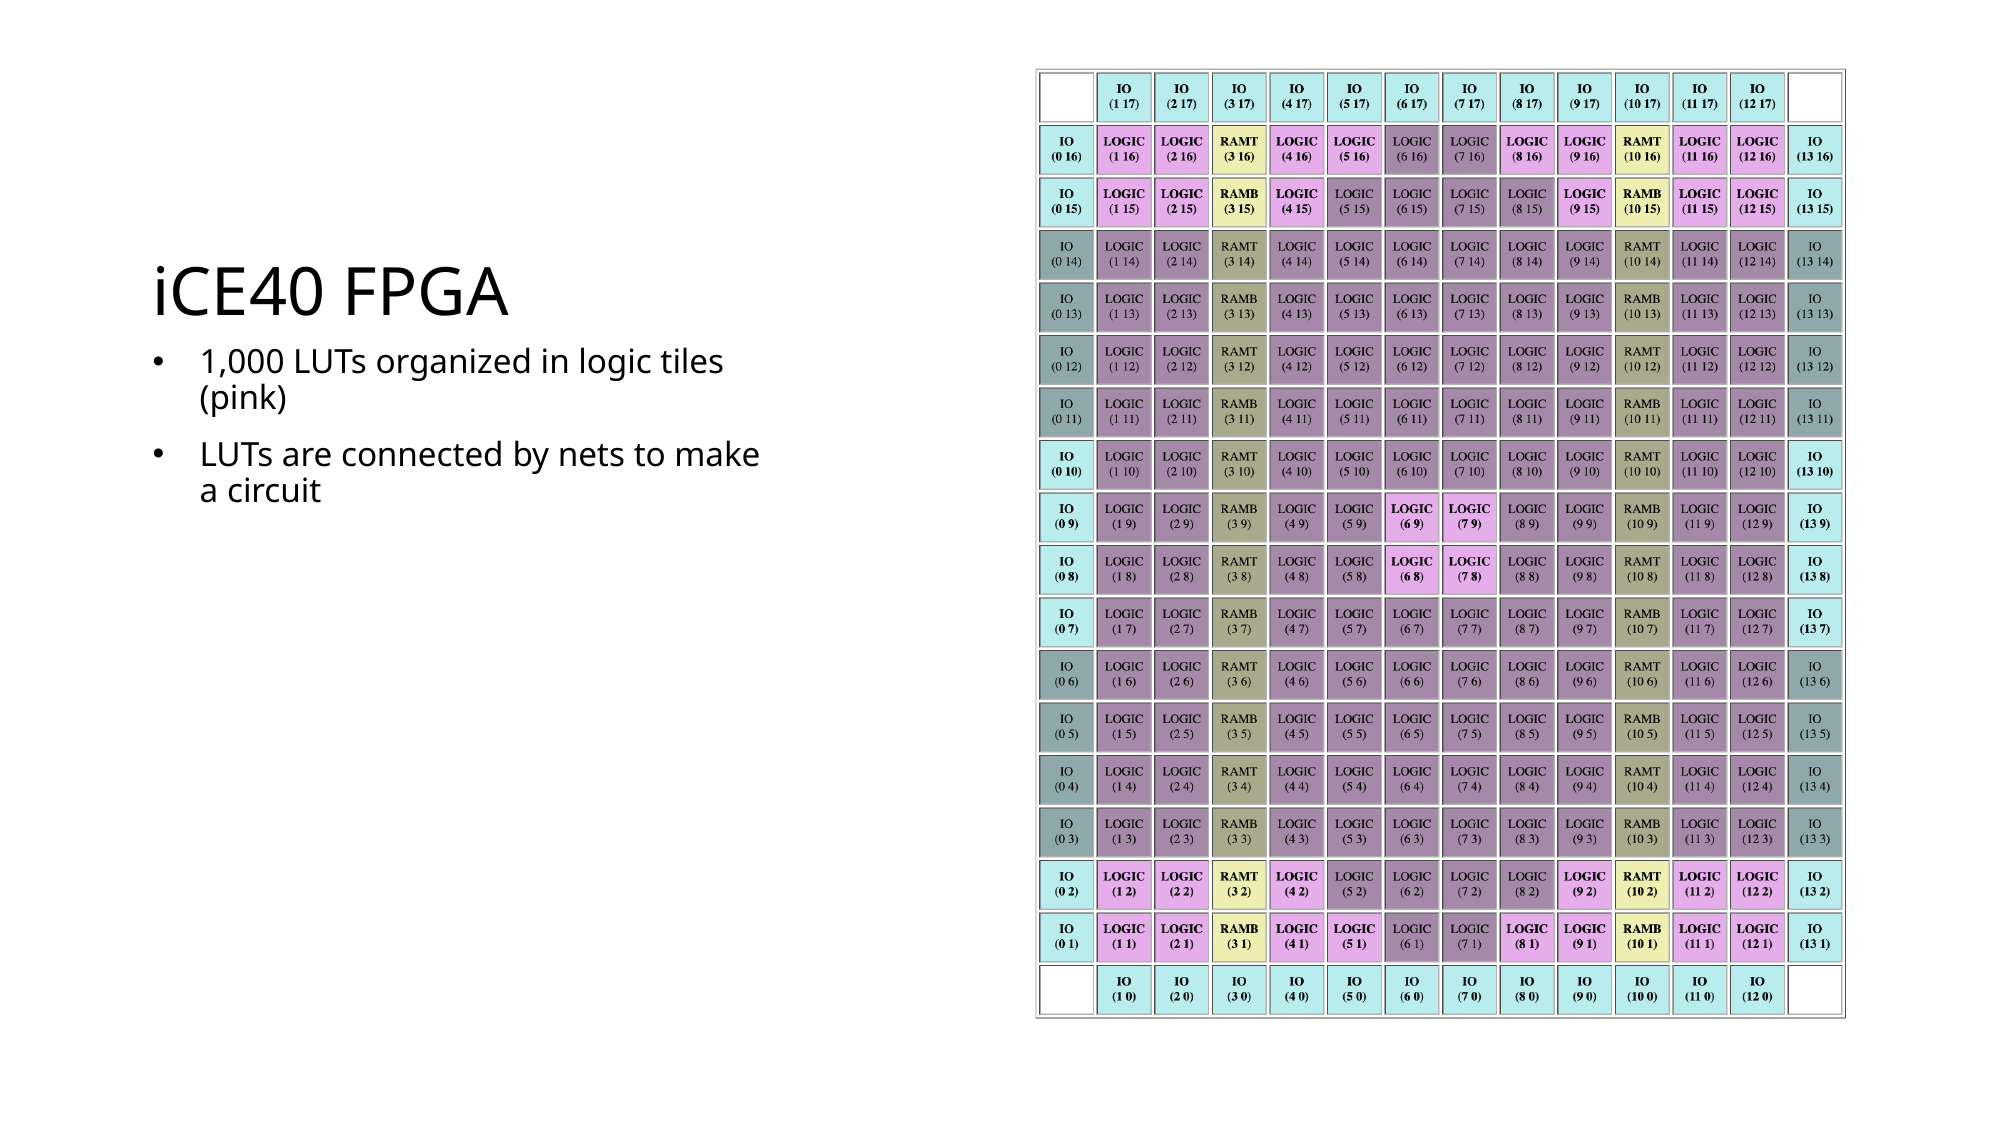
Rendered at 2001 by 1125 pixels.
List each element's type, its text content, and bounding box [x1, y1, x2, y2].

title iCE40 FPGA [137, 75, 783, 337]
picture [1025, 60, 1856, 1026]
list 1,000 LUTs organized in logic tiles (pink) LUTs are connected by nets to make a circuit [137, 337, 783, 963]
